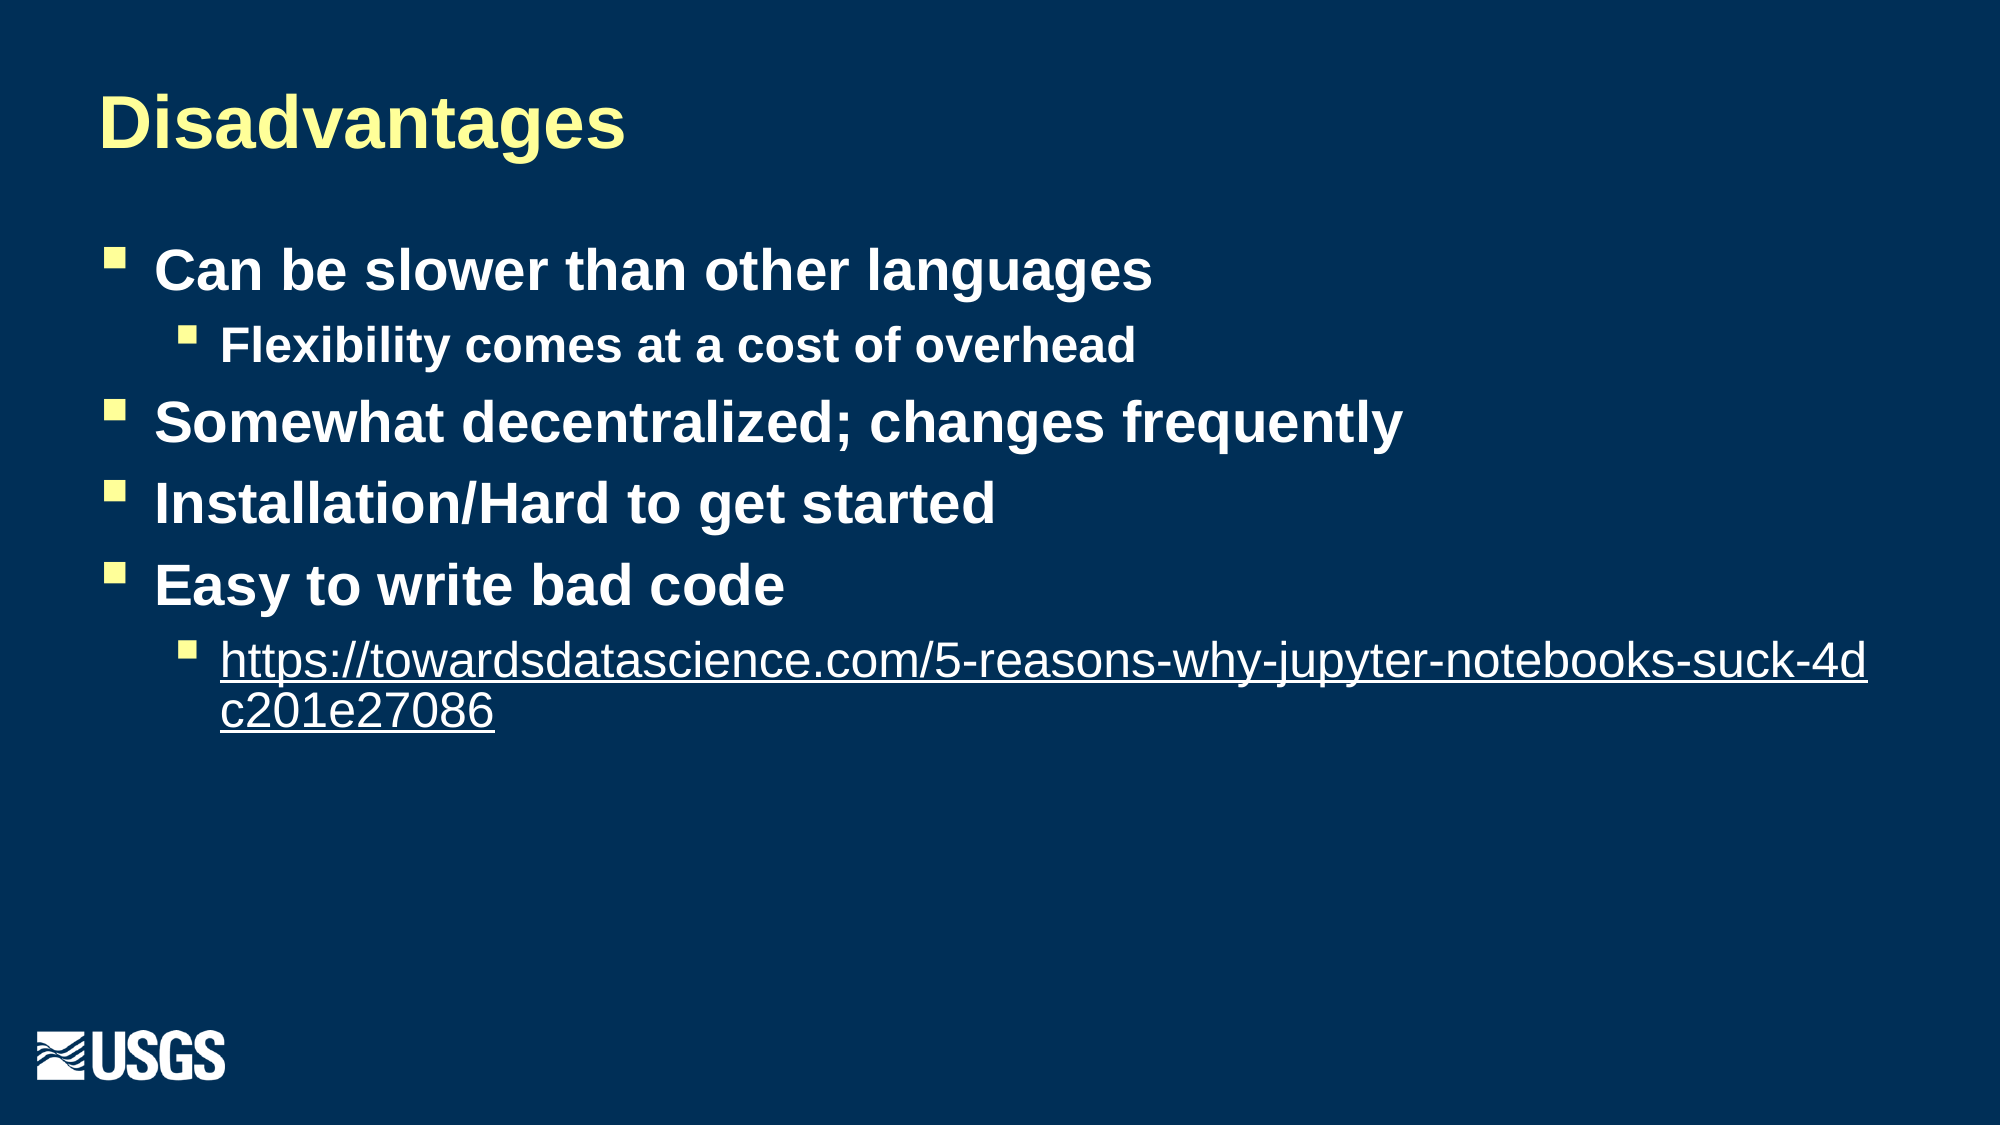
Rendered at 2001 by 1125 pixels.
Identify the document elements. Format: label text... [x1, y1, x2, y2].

title Disadvantages [83, 24, 1900, 213]
list Can be slower than other languages Flexibility comes at a cost of overhead Somewhat decentralized; changes frequently Installation/Hard to get started Easy to write bad code https://towardsdatascience.com/5-reasons-why-jupyter-notebooks-suck-4dc201e27086 [83, 224, 1900, 963]
